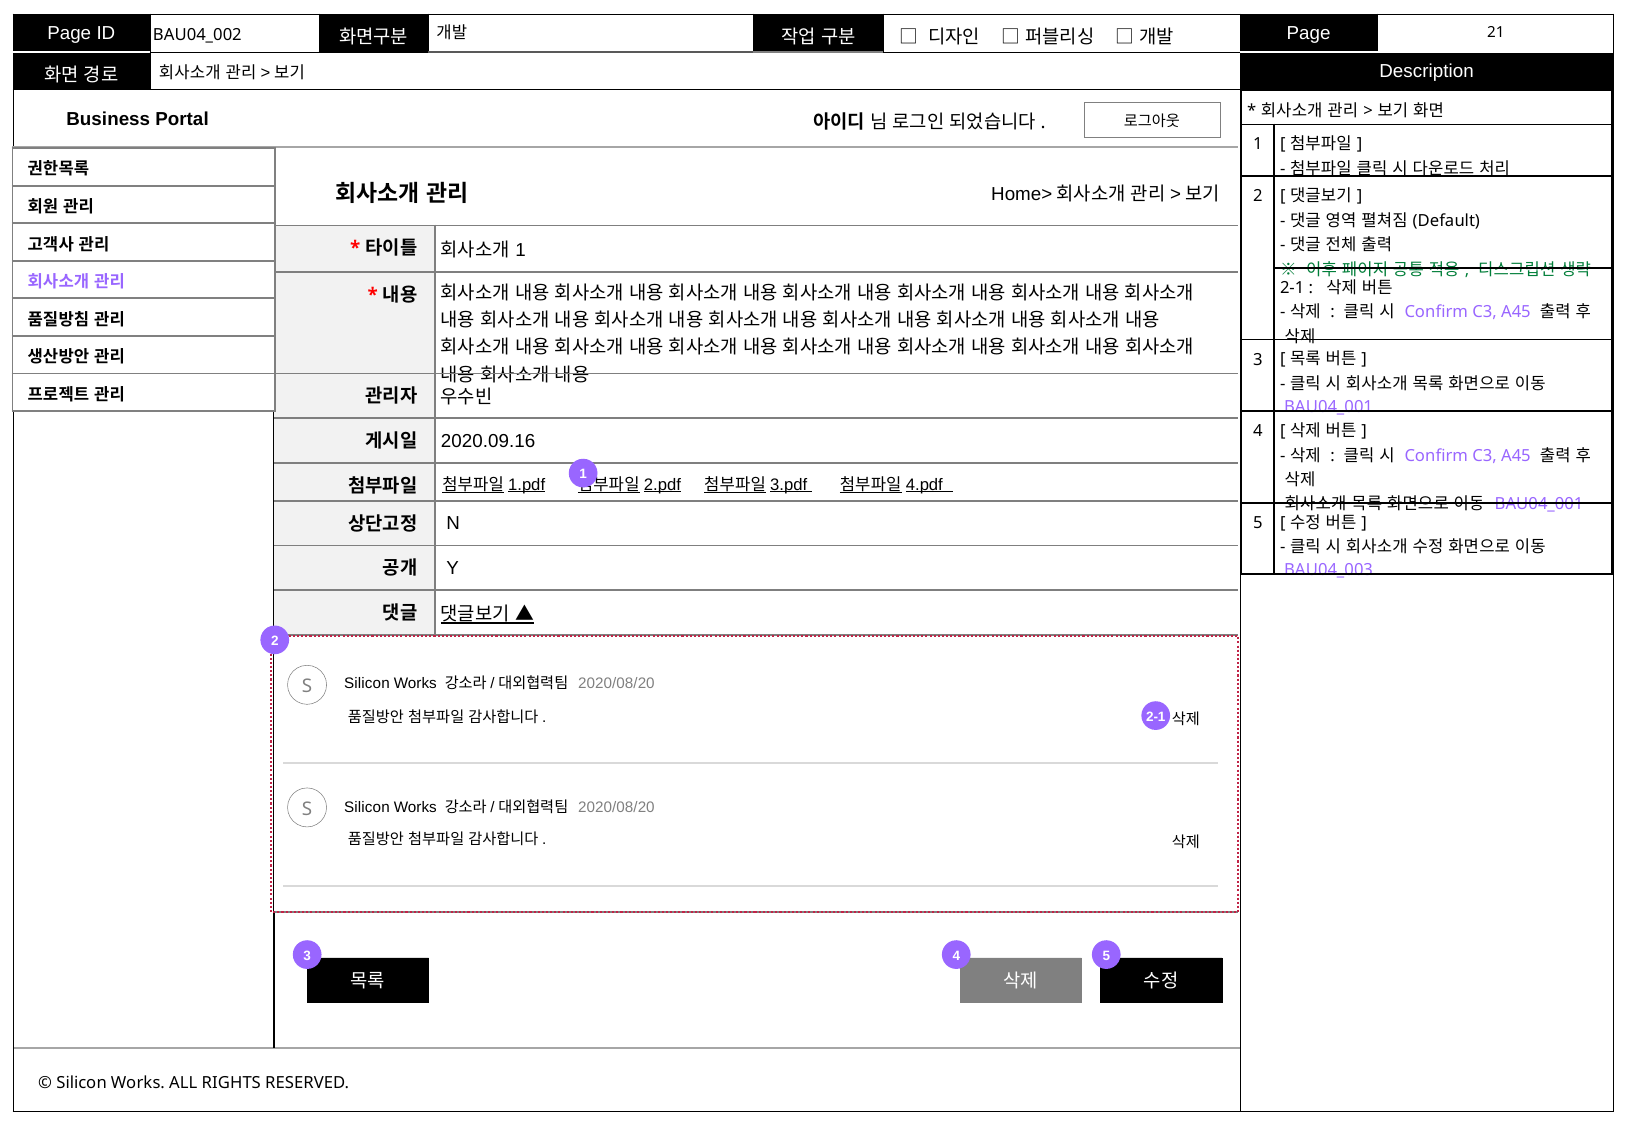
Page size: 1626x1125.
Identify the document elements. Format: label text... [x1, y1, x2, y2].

table_cell [삭제 버튼] -삭제 : 클릭 시 Confirm C3, A45 출력 후 삭제 회사소개 목록 화면으로 이동 BAU04_001 [1275, 412, 1611, 502]
table_cell 고객사 관리 [13, 224, 274, 260]
table_cell 회사소개 내용 회사소개 내용 회사소개 내용 회사소개 내용 회사소개 내용 회사소개 내용 회사소개 내용 회사소개 내용 회사소개 내용 회사소개 내용 회사소개 내용 회사소개 내용 회사소개 내용 회사소개 내용 회사소개 내용 회사소개 내용 회사소개 내용 회사소개 내용 회사소개 내용 회사소개 내용 회사소개 내용 [436, 273, 1238, 373]
table_header *회사소개 관리>보기 화면 [1242, 91, 1611, 124]
list 개발 [430, 16, 742, 48]
list BAU04_002 [152, 17, 307, 48]
text_box 삭제 [960, 957, 1082, 1003]
text_box Silicon Works 강소라/대외협력팀 [329, 790, 563, 824]
table_cell 프로젝트 관리 [13, 374, 274, 410]
list 회사소개 관리>보기 [152, 56, 873, 86]
table_cell 상단고정 [274, 502, 434, 545]
table_cell 첨부파일 [274, 464, 434, 500]
text_box 4 [941, 940, 971, 969]
table_cell N [436, 502, 1238, 545]
table_cell Y [436, 546, 1238, 589]
table_cell 2020.09.16 [436, 419, 1238, 462]
text_box 회사소개 관리 [320, 171, 485, 214]
table_cell [첨부파일] -첨부파일 클릭 시 다운로드 처리 [1275, 125, 1611, 175]
table_cell 공개 [274, 546, 434, 589]
text_box 1 [568, 458, 598, 488]
table_cell 품질방침 관리 [13, 299, 274, 335]
table_cell 댓글보기 ▲ [436, 591, 1238, 634]
table_cell 회원 관리 [13, 187, 274, 222]
text_box 2 [260, 625, 290, 655]
table_cell 우수빈 [436, 374, 1238, 417]
text_box 3 [292, 940, 322, 969]
table_cell 3 [1242, 340, 1273, 410]
table_cell *내용 [276, 273, 434, 373]
table_cell 댓글 [274, 591, 434, 634]
table_cell 2-1 : 삭제 버튼 -삭제 : 클릭 시 Confirm C3, A45 출력 후 삭제 [1275, 269, 1611, 339]
text_box 첨부파일1.pdf 첨부파일2.pdf 첨부파일3.pdf 첨부파일4.pdf [427, 466, 1101, 502]
table_cell [댓글보기] -댓글 영역 펼쳐짐(Default) -댓글 전체 출력 ※ 이후 페이지 공통 적용, 디스크립션 생략 [1275, 177, 1611, 267]
table_header 회사소개1 [436, 226, 1238, 271]
table_cell 관리자 [274, 374, 434, 417]
text_box 2020/08/20 [563, 790, 670, 824]
table_cell [목록 버튼] -클릭 시 회사소개 목록 화면으로 이동 BAU04_001 [1275, 340, 1611, 410]
text_box 수정 [1100, 957, 1222, 1003]
table_cell 회사소개 관리 [13, 262, 274, 297]
table_cell [595, 464, 1238, 500]
table_header *타이틀 [276, 226, 434, 271]
table_header 권한목록 [13, 149, 274, 185]
text_box 5 [1091, 940, 1121, 969]
table_cell 생산방안 관리 [13, 337, 274, 373]
table_cell 2 [1242, 177, 1273, 339]
table_cell 게시일 [274, 419, 434, 462]
text_box 2-1 [1141, 701, 1171, 730]
text_box [271, 635, 1239, 913]
table_cell [수정 버튼] -클릭 시 회사소개 수정 화면으로 이동 BAU04_003 [1275, 504, 1611, 573]
text_box 목록 [307, 957, 429, 1003]
table_cell 5 [1242, 504, 1273, 573]
table_cell 4 [1242, 412, 1273, 502]
text_box Home>회사소개 관리>보기 [853, 175, 1226, 210]
table_cell 1 [1242, 125, 1273, 175]
